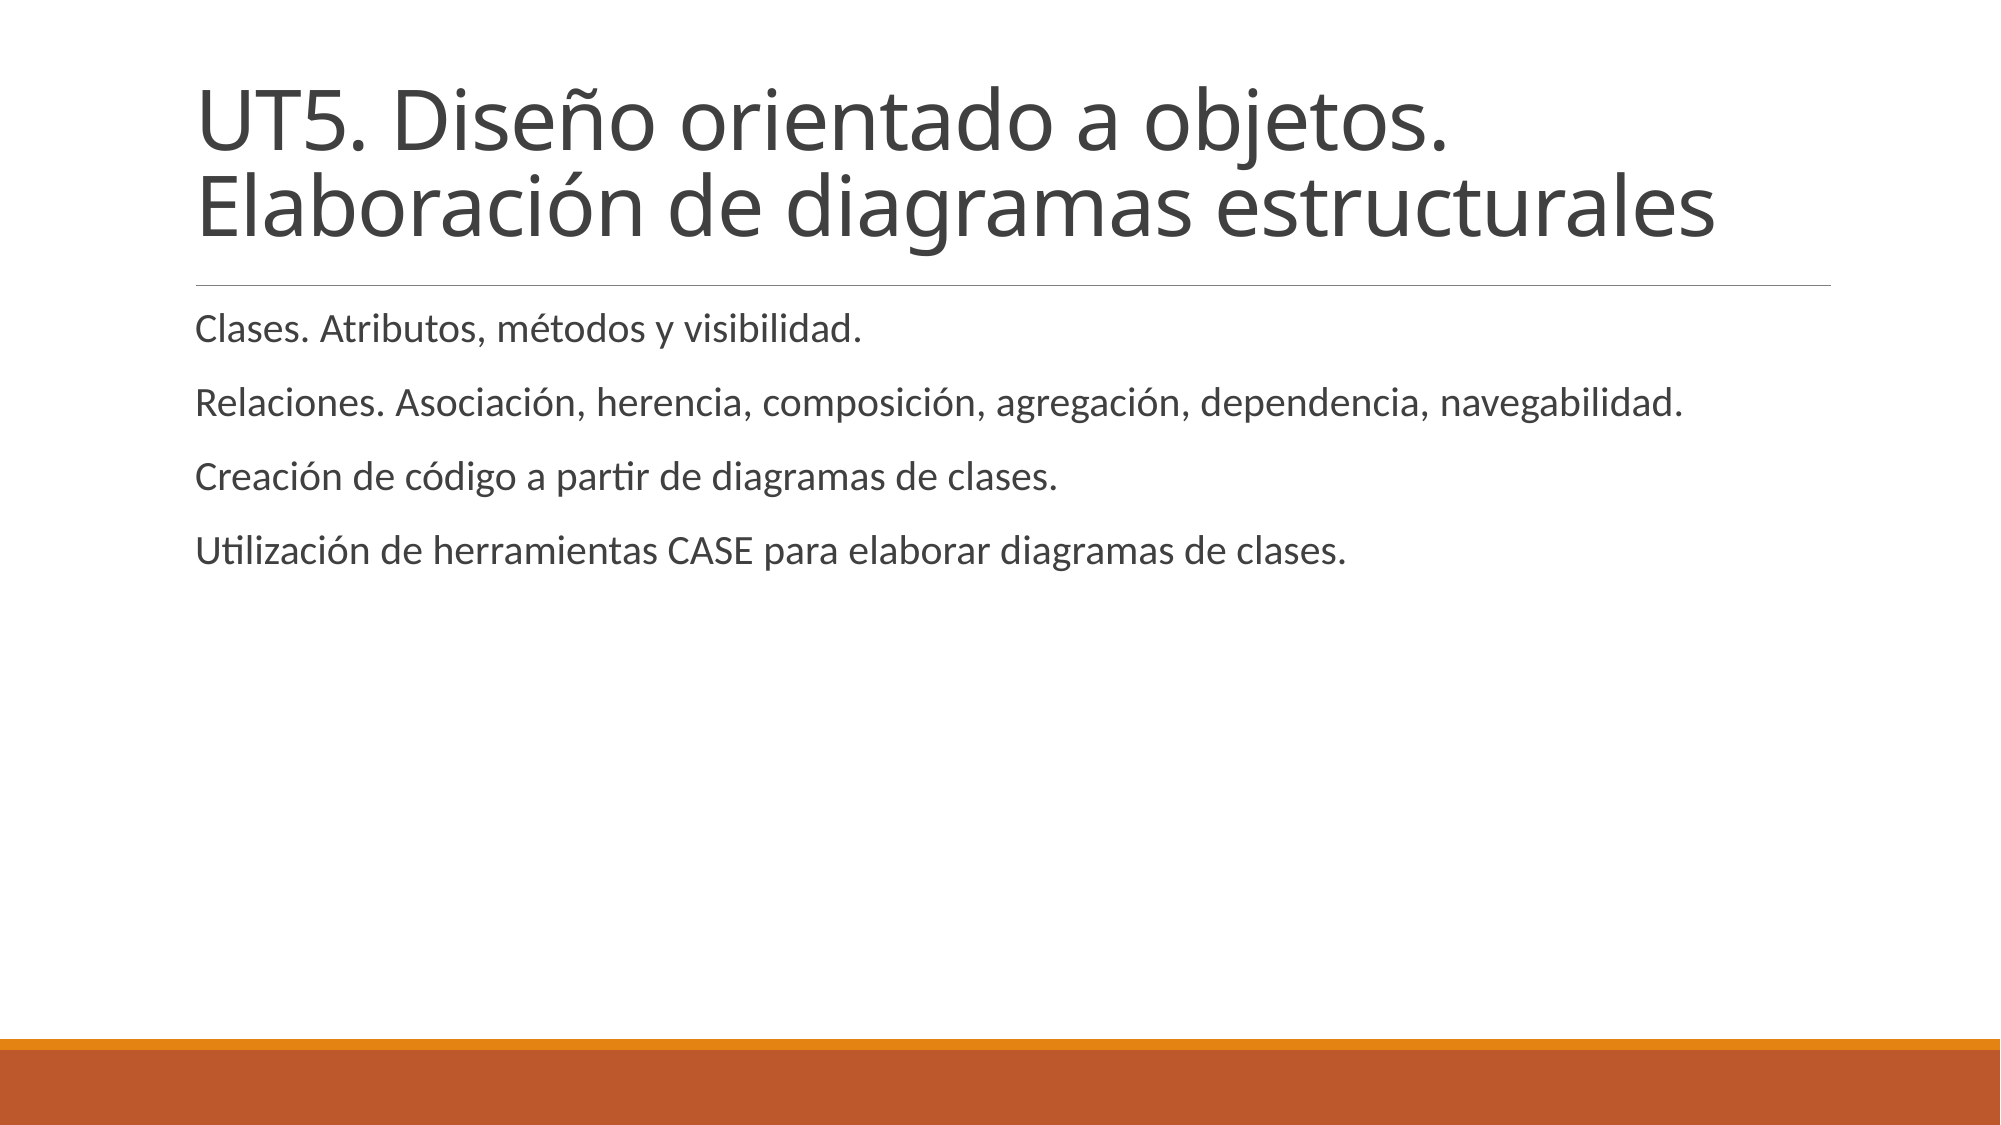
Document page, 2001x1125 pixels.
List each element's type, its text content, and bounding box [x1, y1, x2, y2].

title UT5. Diseño orientado a objetos. Elaboración de diagramas estructurales [180, 71, 1830, 261]
list Clases. Atributos, métodos y visibilidad. Relaciones. Asociación, herencia, composición, agregación, dependencia, navegabilidad. Creación de código a partir de diagramas de clases. Utilización de herramientas CASE para elaborar diagramas de clases. [180, 298, 1830, 959]
